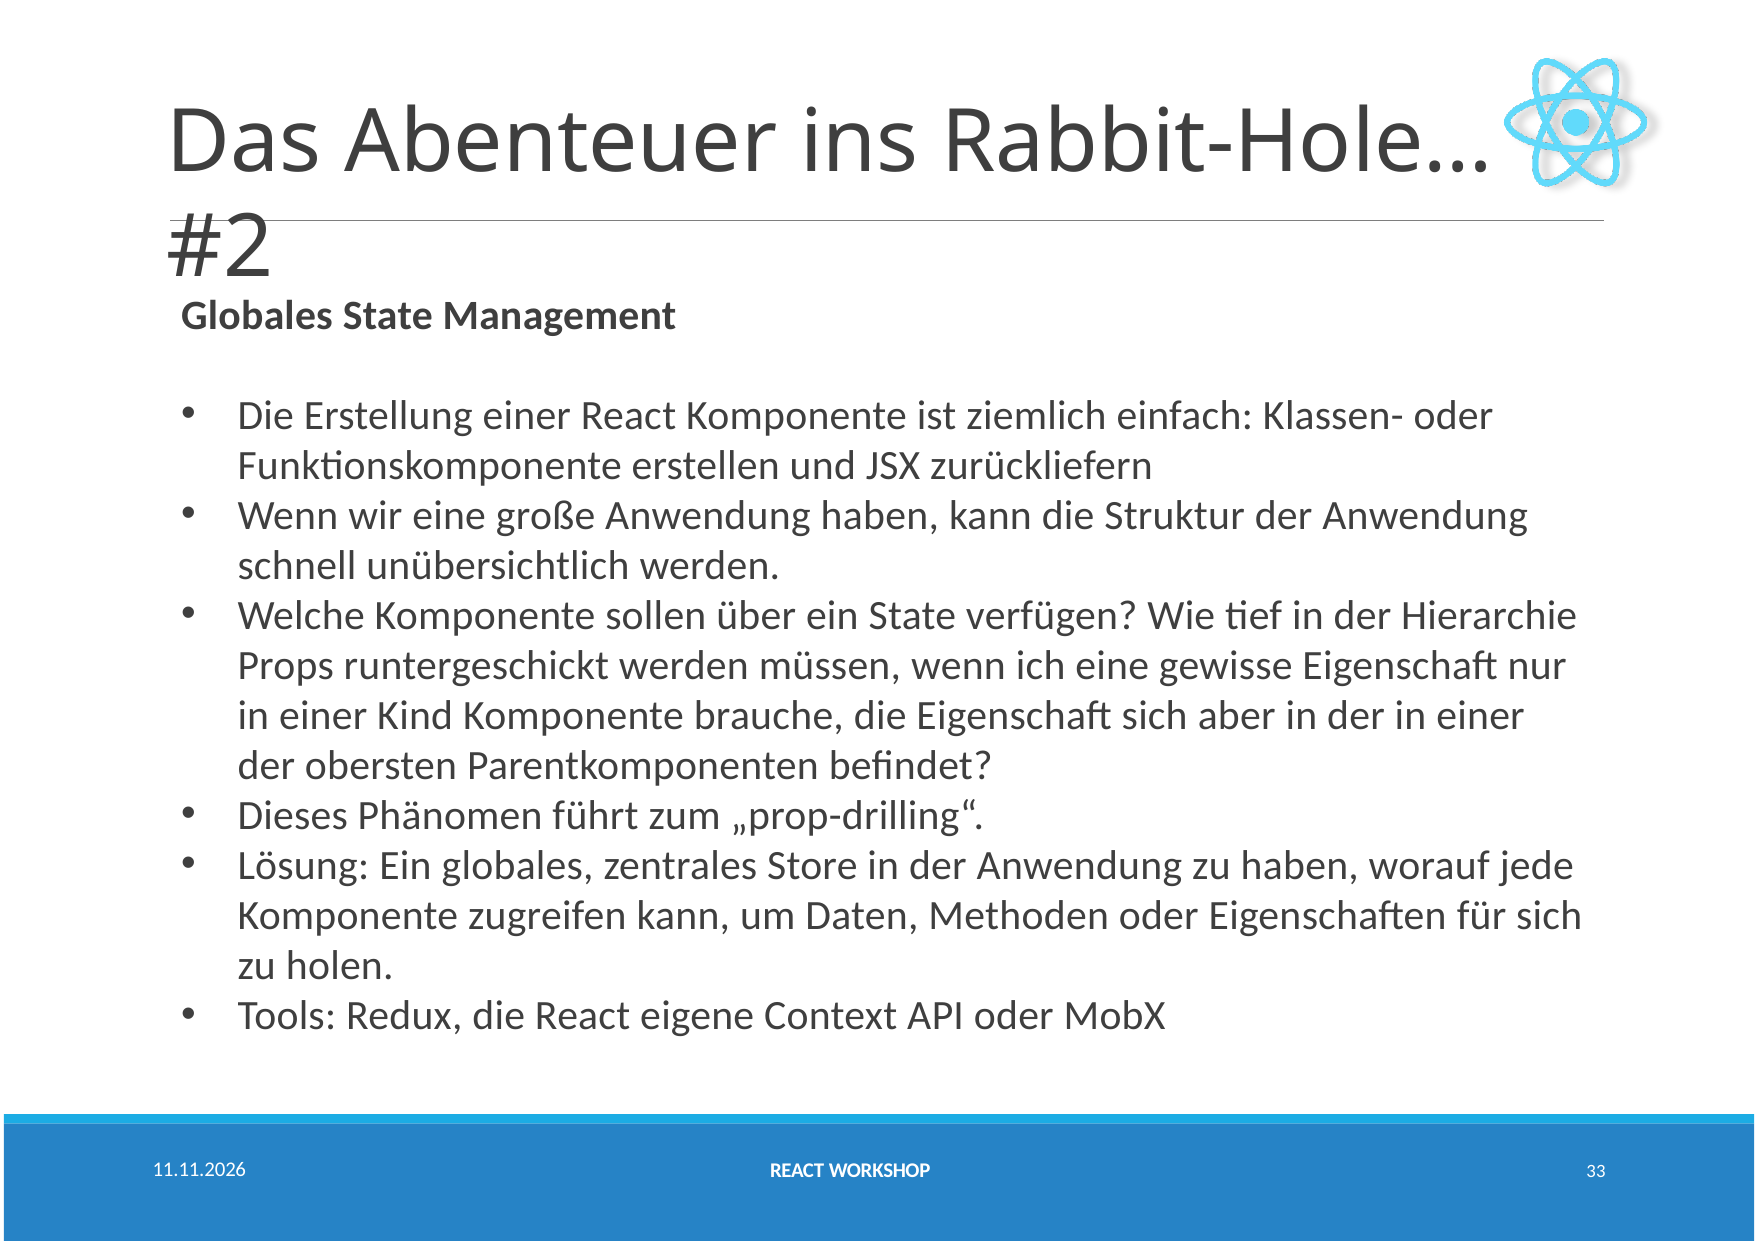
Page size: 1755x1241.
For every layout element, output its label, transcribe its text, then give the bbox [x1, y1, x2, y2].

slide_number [150, 1162, 262, 1183]
text_box Globales State Management Die Erstellung einer React Komponente ist ziemlich einfach: Klassen- oder Funktionskomponente erstellen und JSX zurückliefern Wenn wir eine große Anwendung haben, kann die Struktur der Anwendung schnell unübersichtlich werden. Welche Komponente sollen über ein State verfügen? Wie tief in der Hierarchie Props runtergeschickt werden müssen, wenn ich eine gewisse Eigenschaft nur in einer Kind Komponente brauche, die Eigenschaft sich aber in der in einer der obersten Parentkomponenten befindet? Dieses Phänomen führt zum „prop-drilling“. Lösung: Ein globales, zentrales Store in der Anwendung zu haben, worauf jede Komponente zugreifen kann, um Daten, Methoden oder Eigenschaften für sich zu holen. Tools: Redux, die React eigene Context API oder MobX [166, 280, 1602, 1058]
picture [1400, 1, 1751, 243]
title Das Abenteuer ins Rabbit-Hole… #2 [166, 83, 1583, 194]
slide_number 33 [1582, 1160, 1624, 1182]
footer REACT WORKSHOP [768, 1163, 987, 1185]
